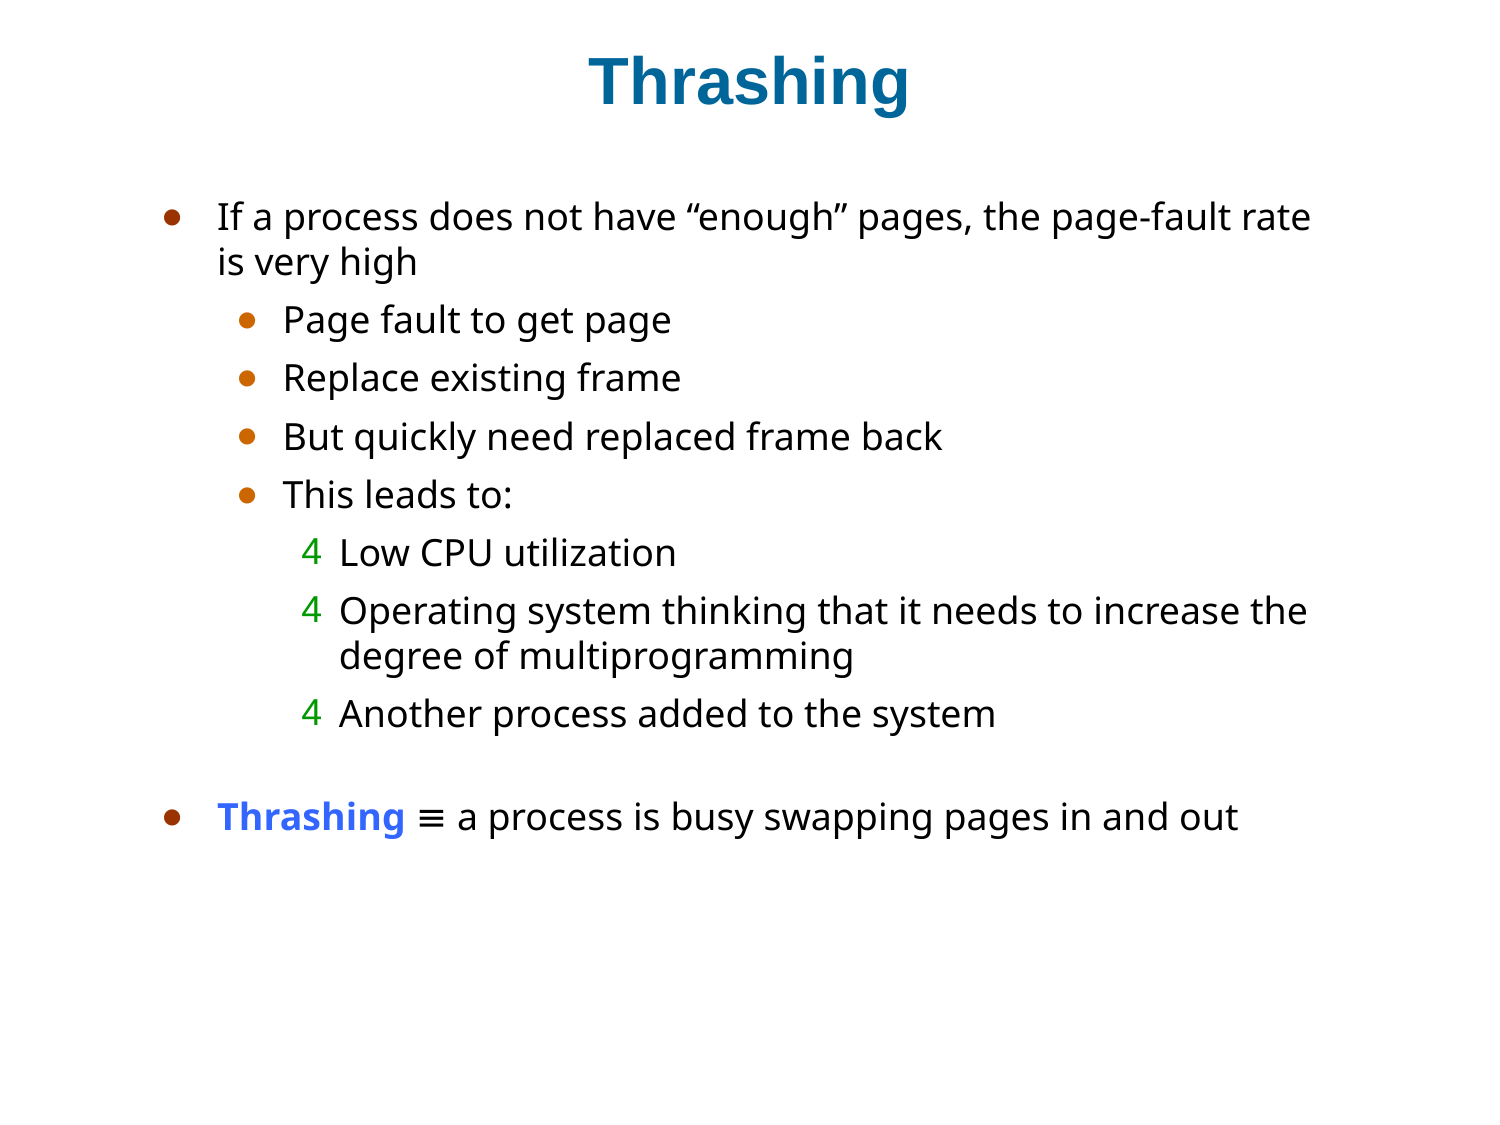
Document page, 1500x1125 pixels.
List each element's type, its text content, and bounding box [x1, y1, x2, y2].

list If a process does not have “enough” pages, the page-fault rate is very high Page fault to get page Replace existing frame But quickly need replaced frame back This leads to: Low CPU utilization Operating system thinking that it needs to increase the degree of multiprogramming Another process added to the system Thrashing ≡ a process is busy swapping pages in and out [145, 185, 1353, 922]
title Thrashing [75, 31, 1425, 126]
